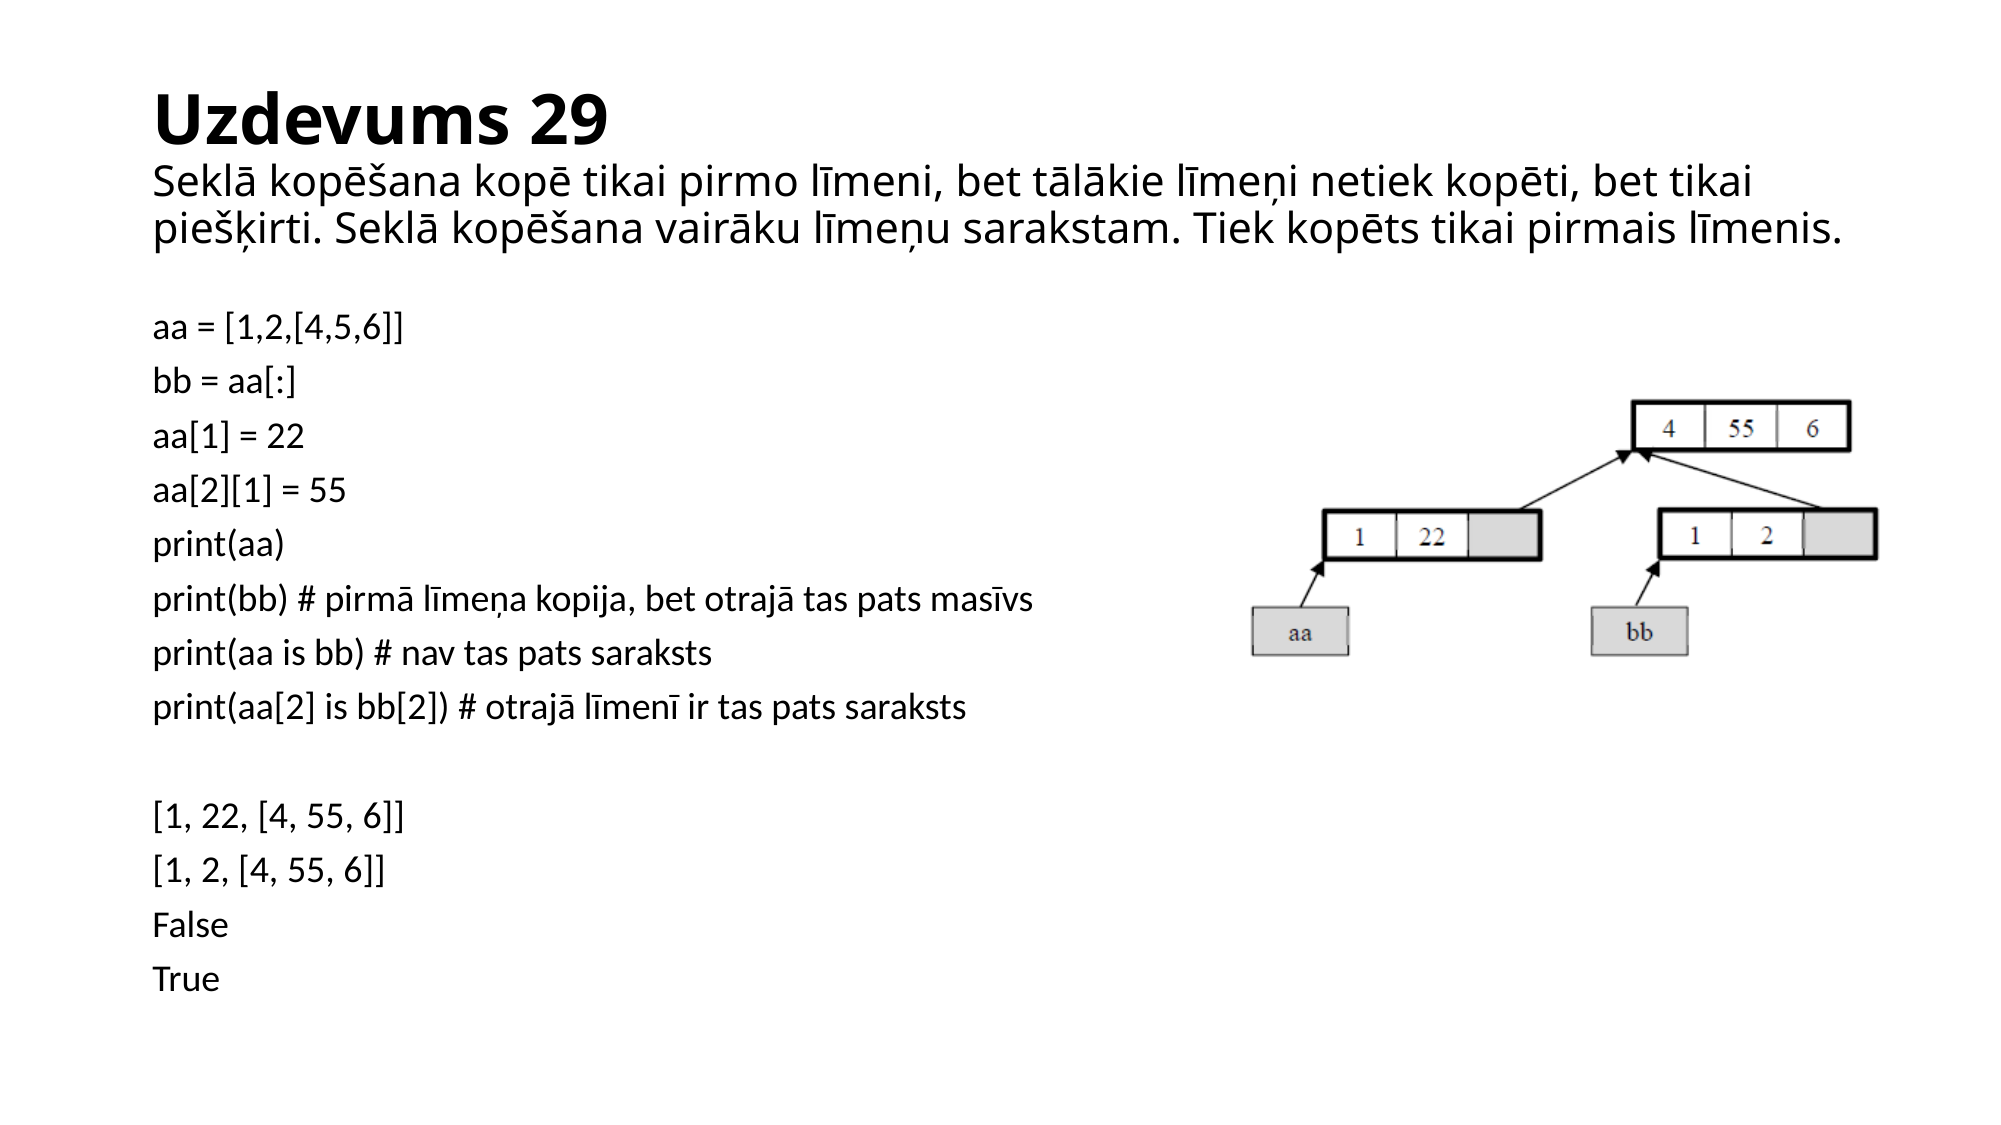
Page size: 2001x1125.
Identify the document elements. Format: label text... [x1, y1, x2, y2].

list aa = [1,2,[4,5,6]] bb = aa[:] aa[1] = 22 aa[2][1] = 55 print(aa) print(bb) # pirmā līmeņa kopija, bet otrajā tas pats masīvs print(aa is bb) # nav tas pats saraksts print(aa[2] is bb[2]) # otrajā līmenī ir tas pats saraksts [1, 22, [4, 55, 6]] [1, 2, [4, 55, 6]] False True [137, 299, 1863, 1014]
title Uzdevums 29 Seklā kopēšana kopē tikai pirmo līmeni, bet tālākie līmeņi netiek kopēti, bet tikai piešķirti. Seklā kopēšana vairāku līmeņu sarakstam. Tiek kopēts tikai pirmais līmenis. [137, 59, 1863, 278]
picture [1204, 371, 1933, 679]
